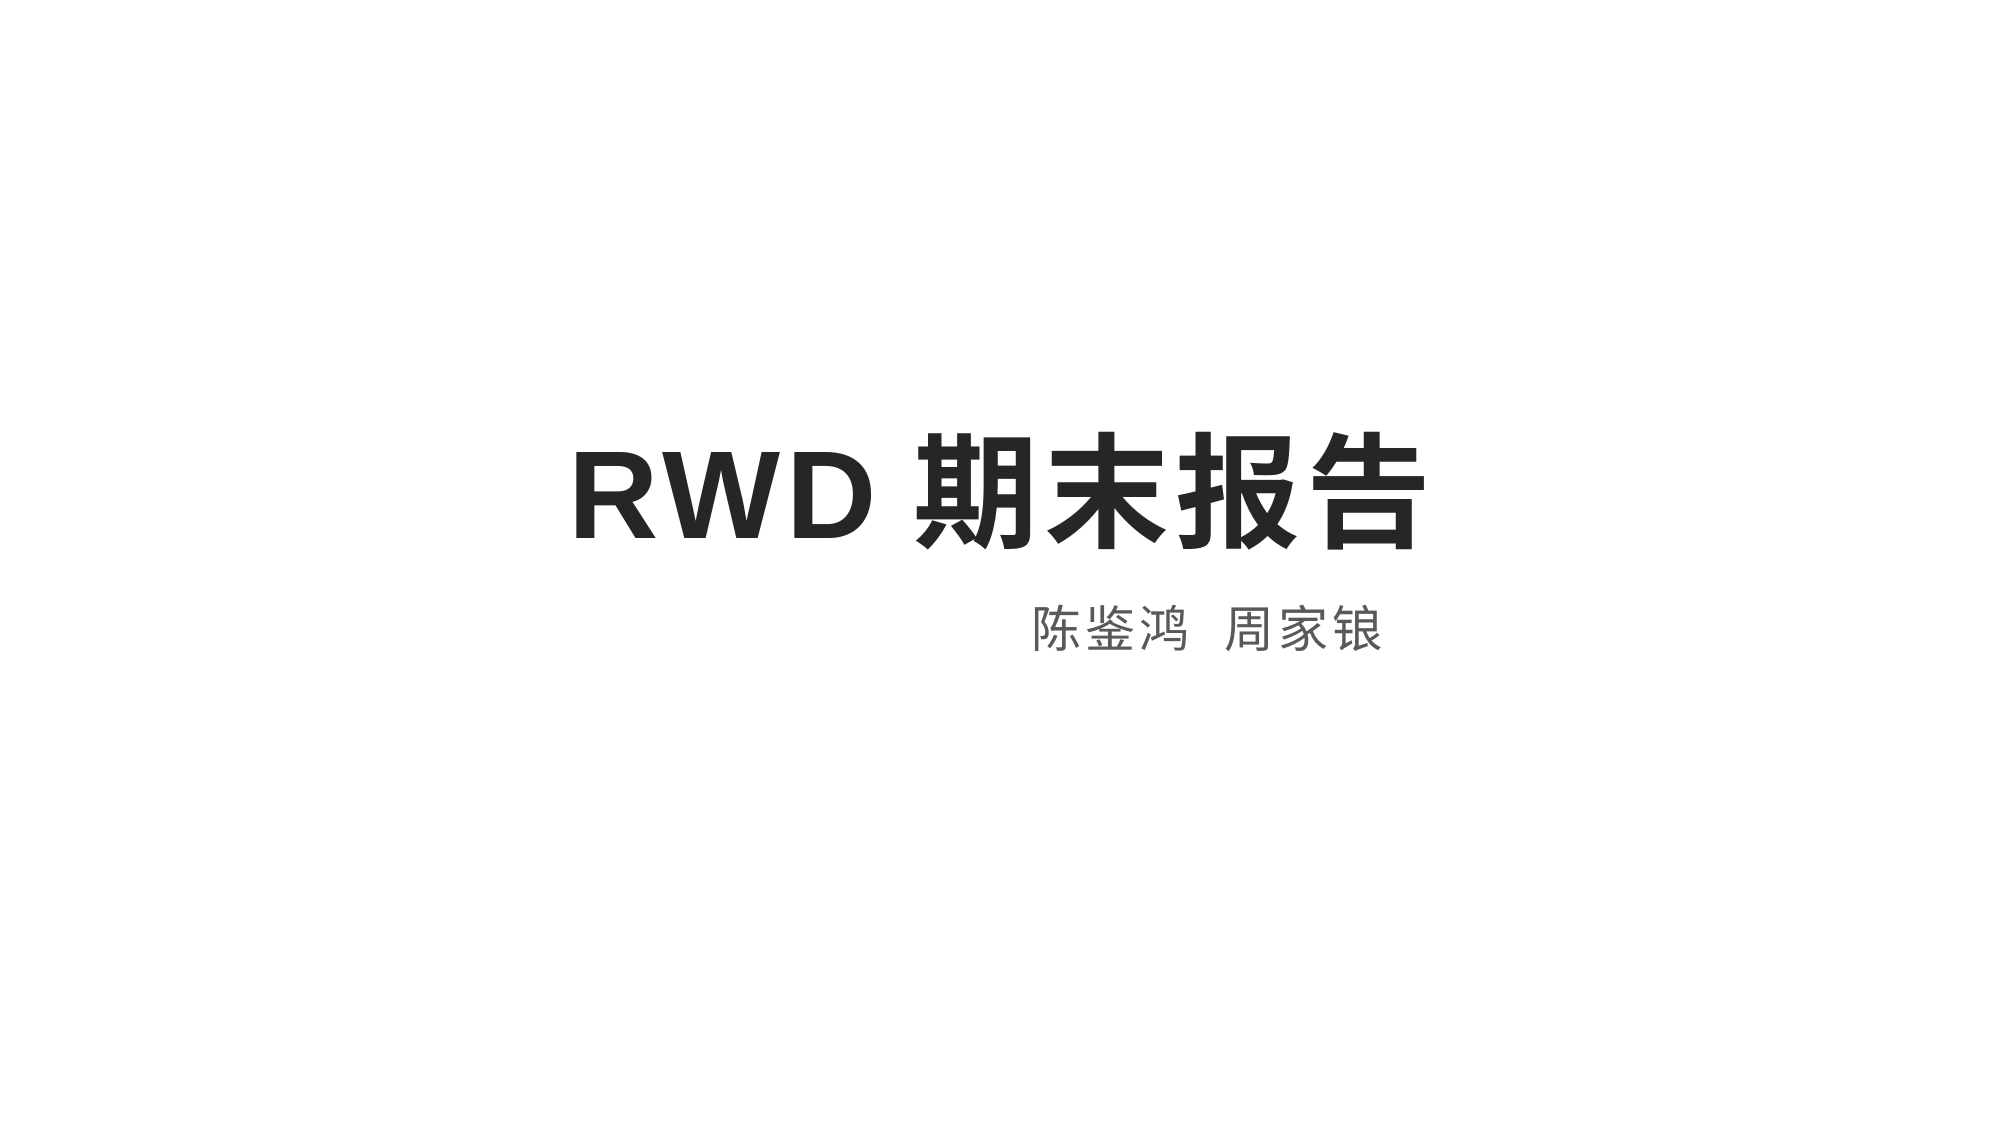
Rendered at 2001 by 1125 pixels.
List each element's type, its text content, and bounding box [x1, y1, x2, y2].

title RWD期末报告 [196, 149, 1805, 572]
subtitle 陈鉴鸿 周家锒 [196, 584, 1805, 826]
